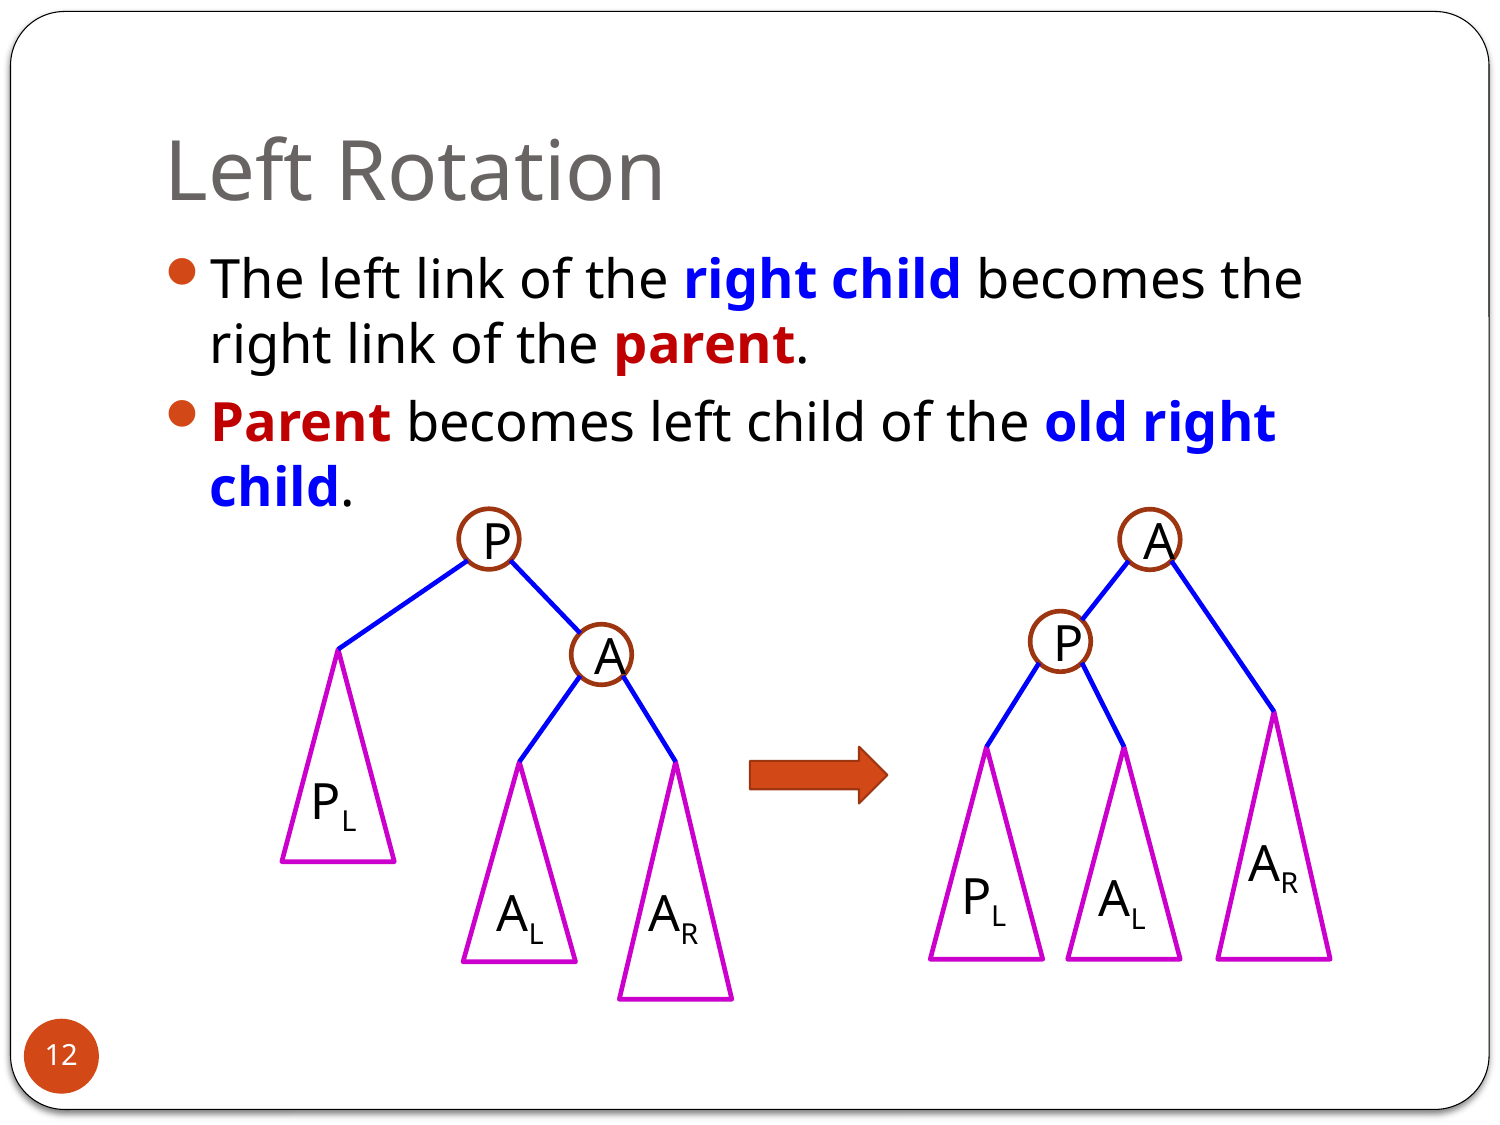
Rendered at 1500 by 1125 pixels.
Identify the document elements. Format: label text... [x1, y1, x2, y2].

slide_number 12 [23, 1018, 99, 1094]
title Left Rotation [150, 45, 1425, 233]
text_box [748, 745, 889, 805]
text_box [930, 508, 1331, 960]
list The left link of the right child becomes the right link of the parent. Parent becomes left child of the old right child. [150, 237, 1425, 988]
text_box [281, 508, 733, 1000]
